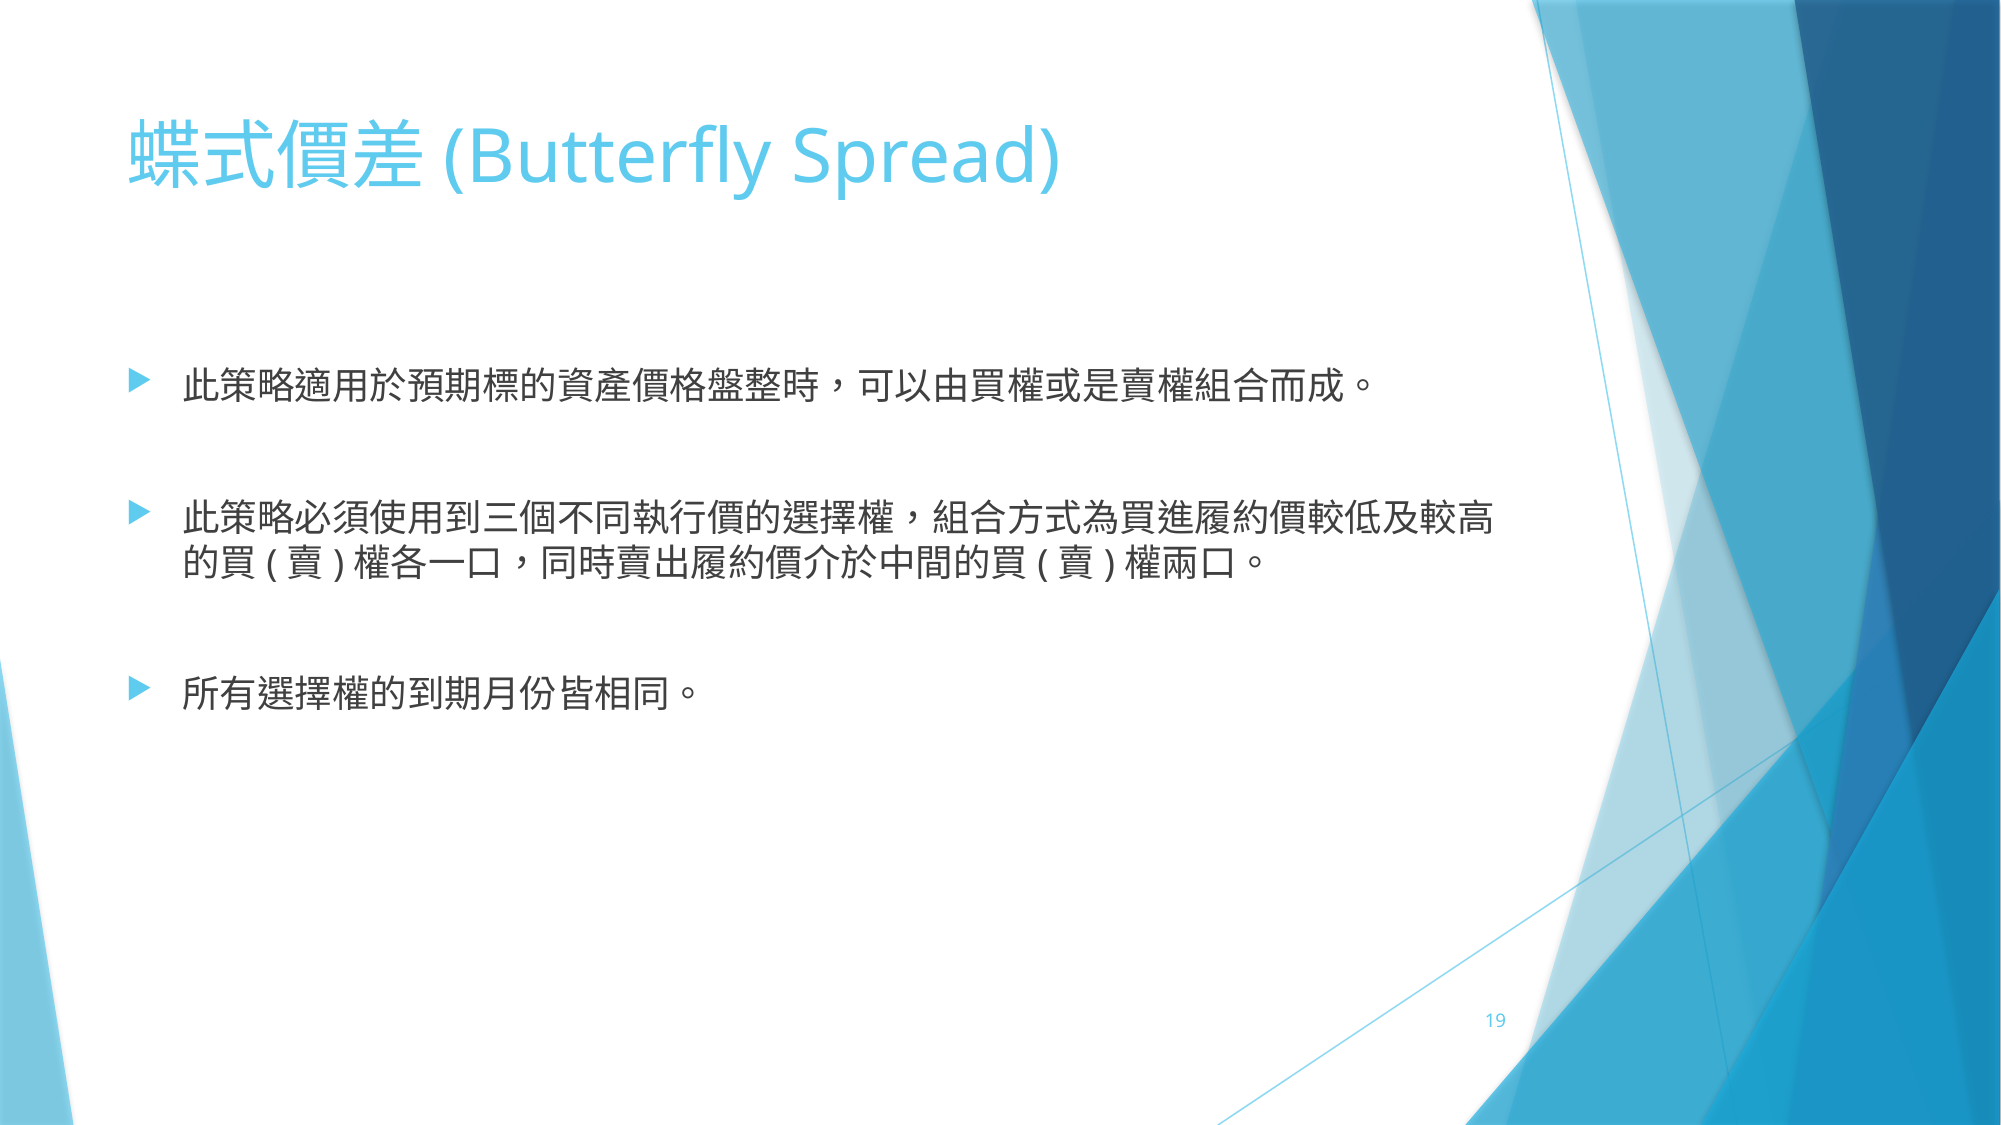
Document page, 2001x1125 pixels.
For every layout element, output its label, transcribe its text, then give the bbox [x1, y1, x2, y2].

slide_number 19 [1409, 991, 1522, 1051]
list 此策略適用於預期標的資產價格盤整時，可以由買權或是賣權組合而成。 此策略必須使用到三個不同執行價的選擇權，組合方式為買進履約價較低及較高的買(賣)權各一口，同時賣出履約價介於中間的買(賣)權兩口。 所有選擇權的到期月份皆相同。 [111, 354, 1522, 992]
title 蝶式價差(Butterfly Spread) [111, 99, 1522, 317]
